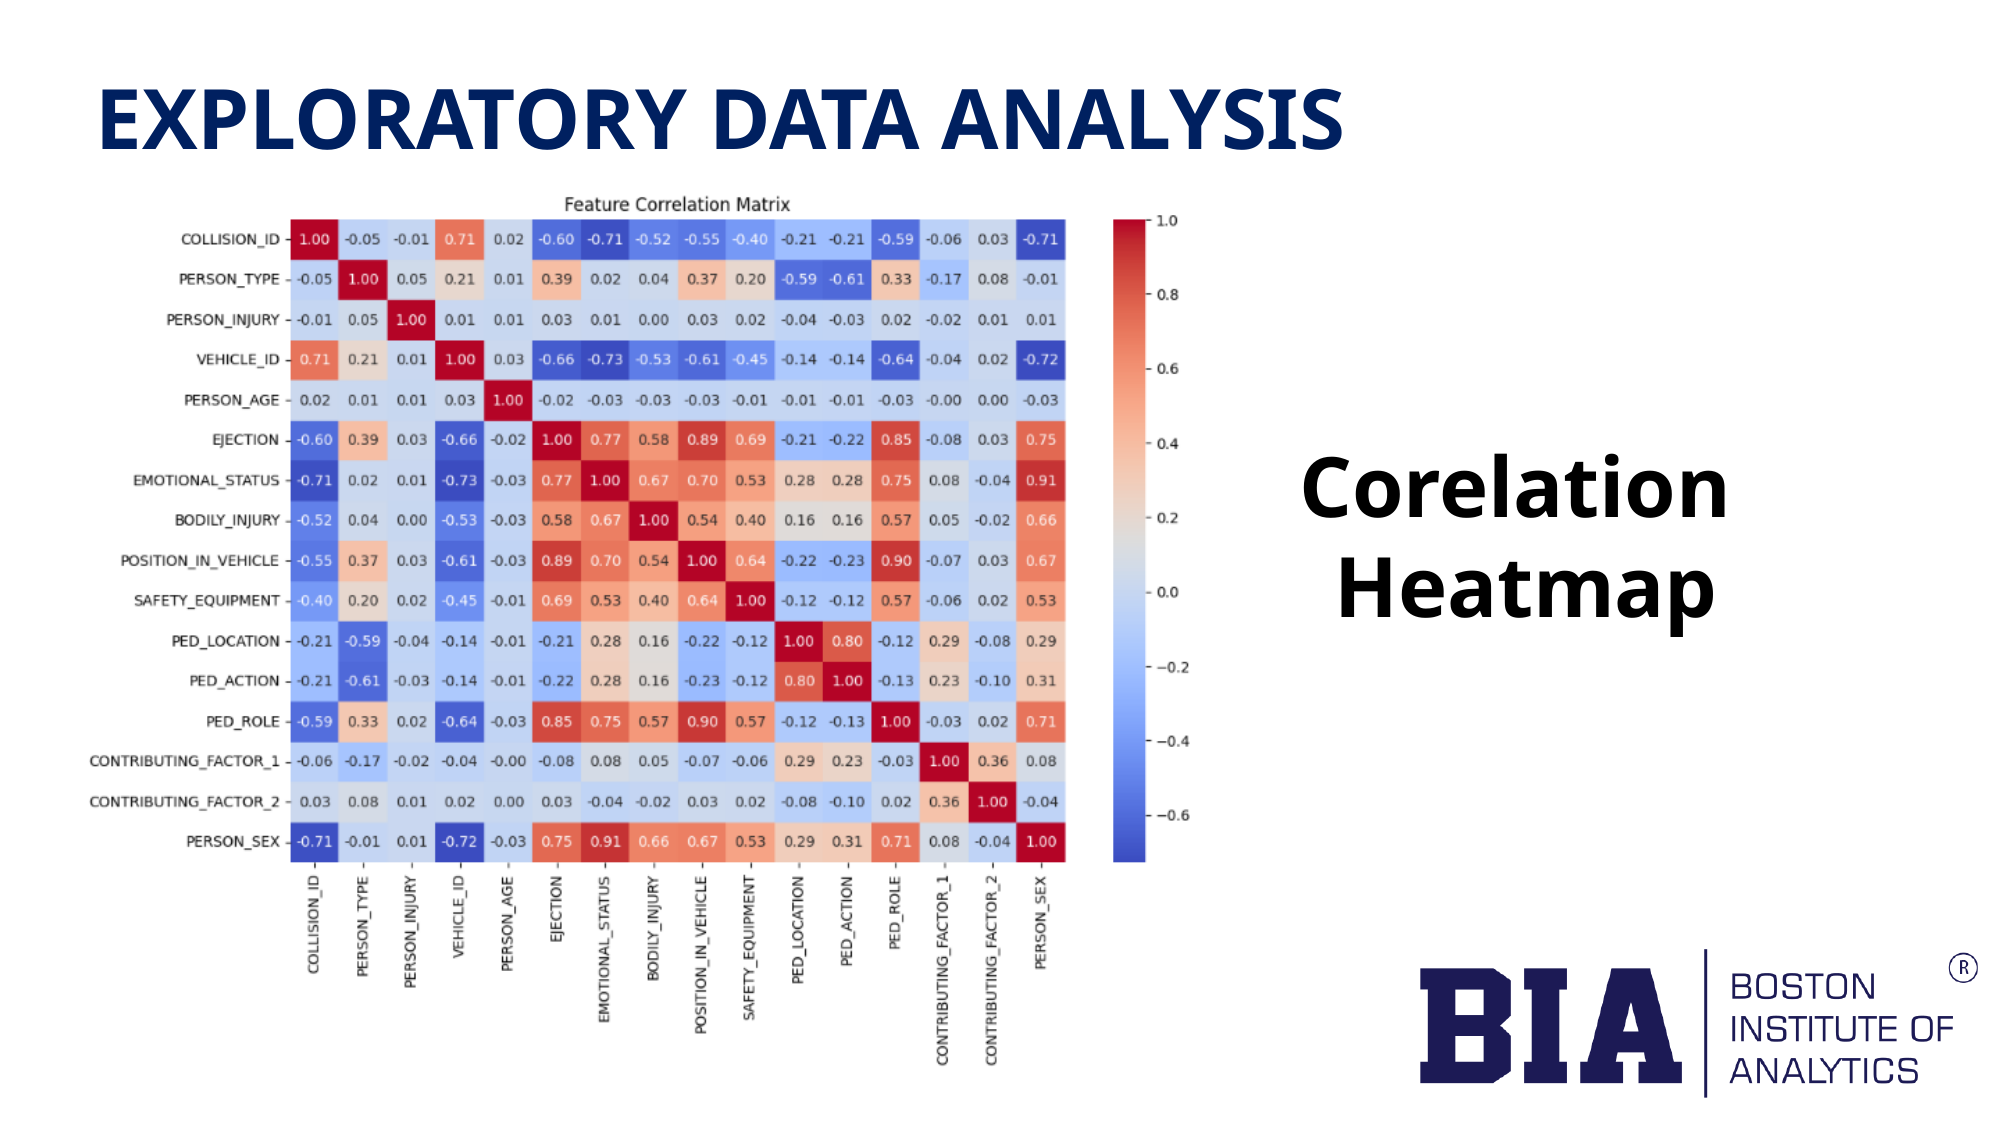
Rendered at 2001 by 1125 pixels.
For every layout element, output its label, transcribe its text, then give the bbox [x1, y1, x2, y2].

text_box Corelation Heatmap [1194, 426, 2000, 642]
text_box EXPLORATORY DATA ANALYSIS [80, 58, 1406, 174]
picture [80, 189, 1194, 1067]
picture [1393, 946, 2000, 1100]
